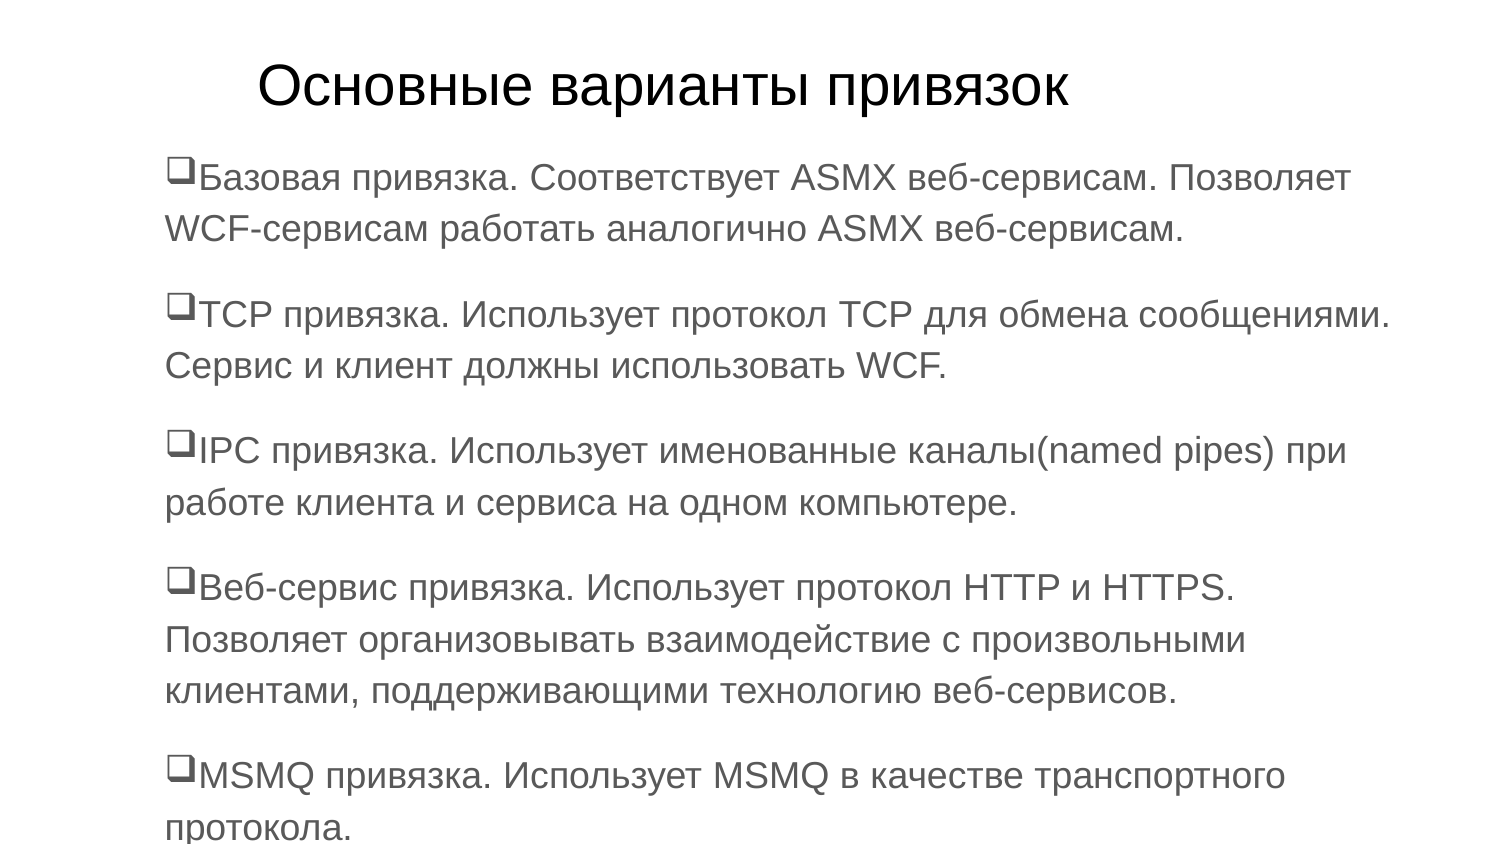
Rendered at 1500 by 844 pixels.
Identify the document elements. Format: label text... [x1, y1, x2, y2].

list Базовая привязка. Соответствует ASMX веб-сервисам. Позволяет WCF-сервисам работать аналогично ASMX веб-сервисам. TCP привязка. Использует протокол TCP для обмена сообщениями. Сервис и клиент должны использовать WCF. IPC привязка. Использует именованные каналы(named pipes) при работе клиента и сервиса на одном компьютере. Веб-сервис привязка. Использует протокол HTTP и HTTPS. Позволяет организовывать взаимодействие с произвольными клиентами, поддерживающими технологию веб-сервисов. MSMQ привязка. Использует MSMQ в качестве транспортного протокола. [149, 130, 1425, 778]
title Основные варианты привязок [242, 32, 1423, 130]
